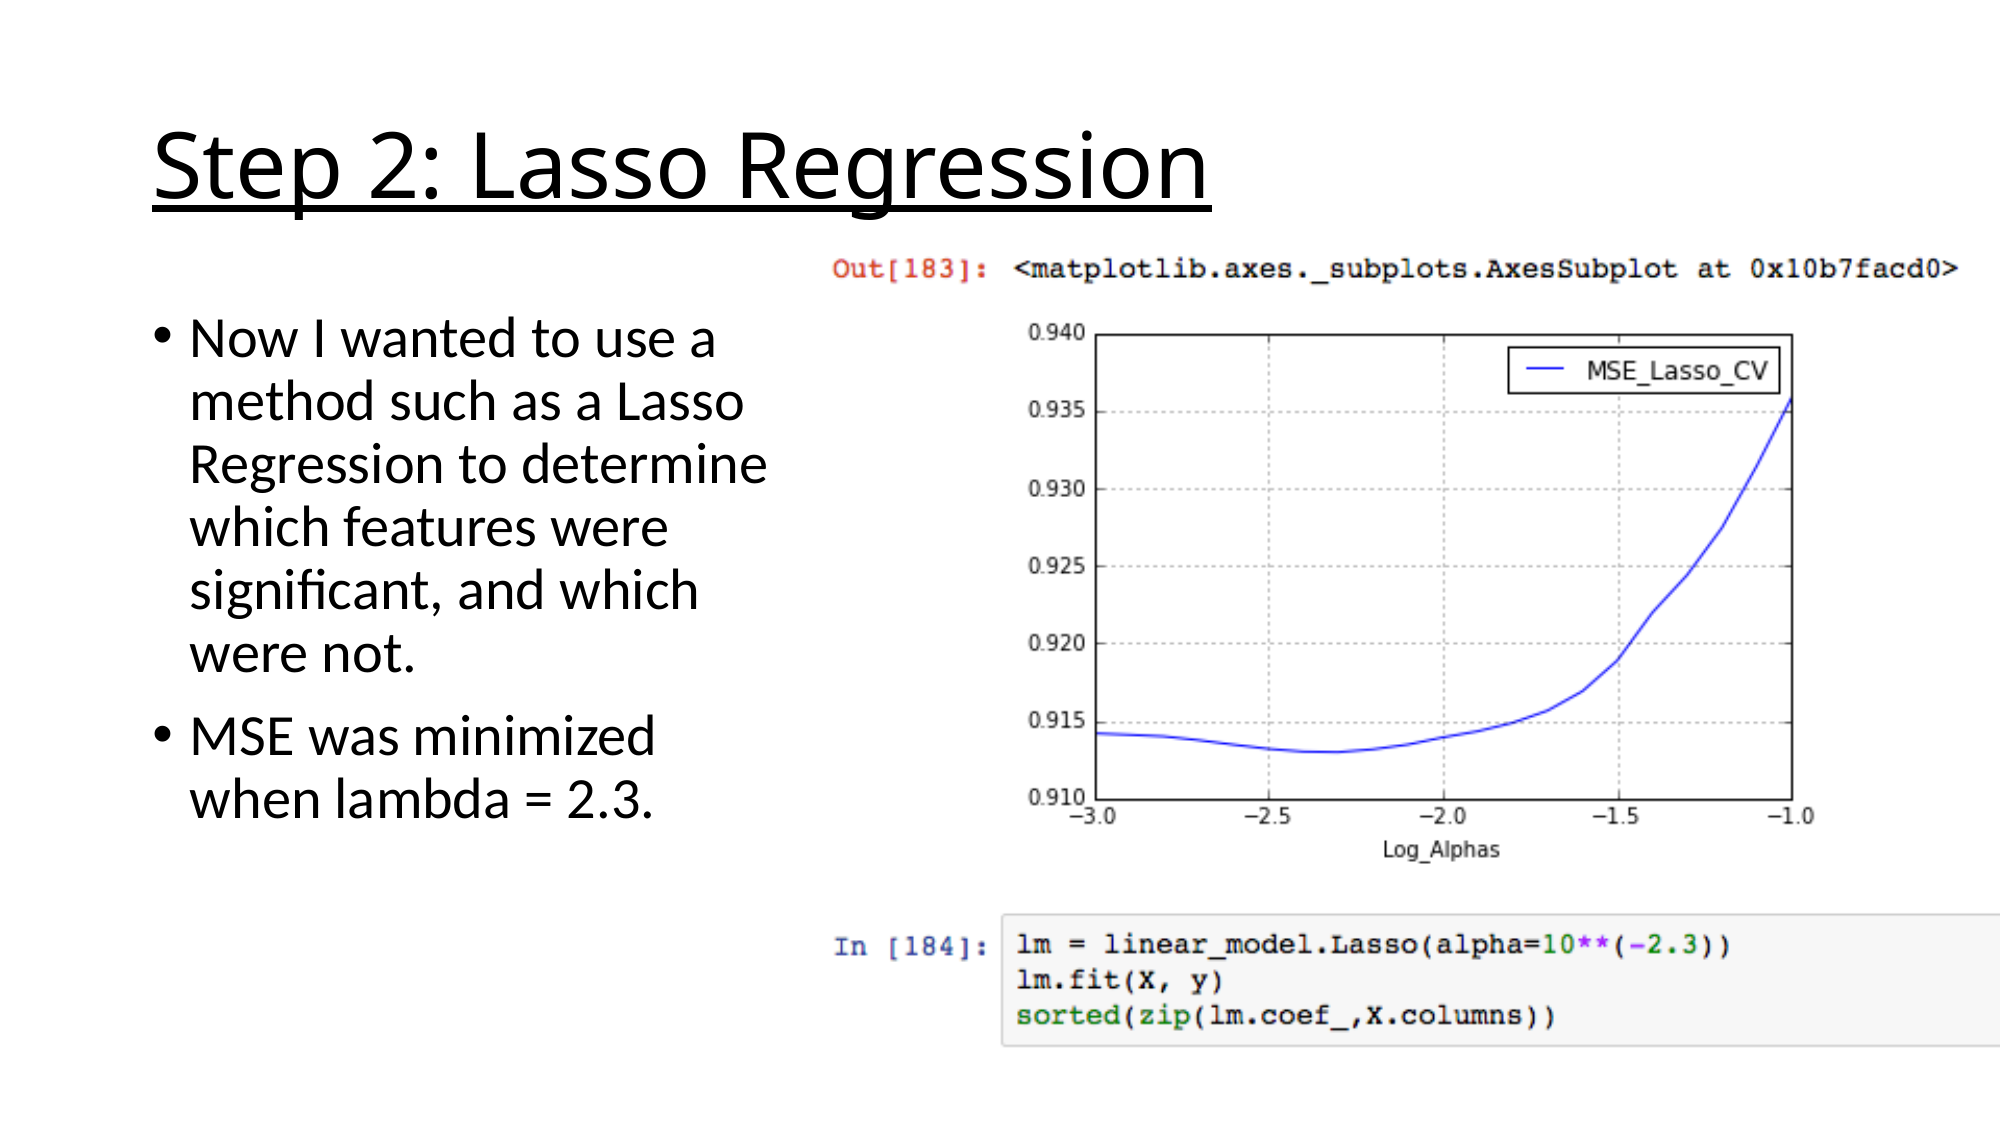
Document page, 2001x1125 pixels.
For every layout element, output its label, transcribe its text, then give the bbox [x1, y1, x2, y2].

title Step 2: Lasso Regression [137, 59, 1863, 278]
list Now I wanted to use a method such as a Lasso Regression to determine which features were significant, and which were not. MSE was minimized when lambda = 2.3. [137, 299, 816, 1027]
picture [816, 253, 2000, 1060]
